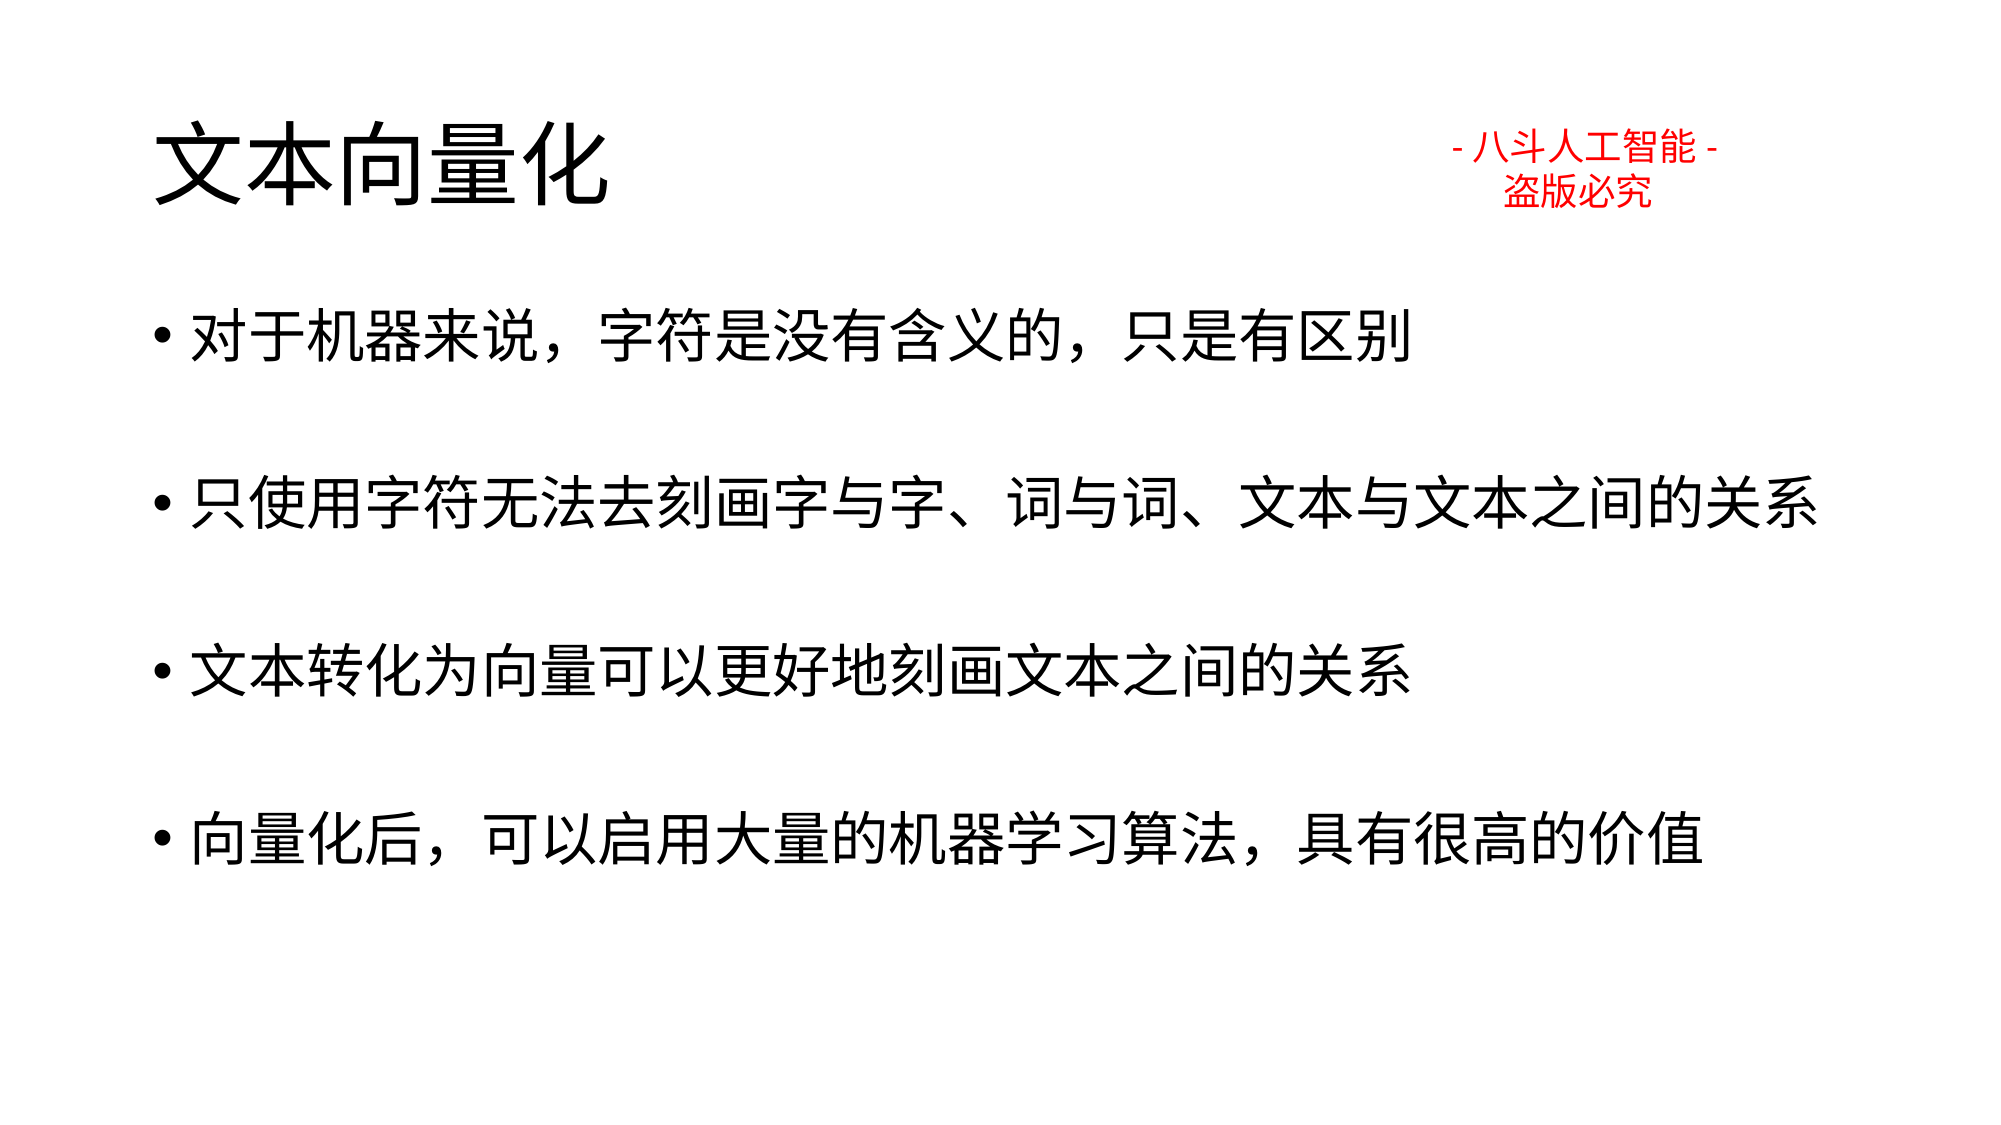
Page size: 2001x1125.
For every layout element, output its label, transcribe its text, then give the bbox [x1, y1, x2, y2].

list 对于机器来说，字符是没有含义的，只是有区别 只使用字符无法去刻画字与字、词与词、文本与文本之间的关系 文本转化为向量可以更好地刻画文本之间的关系 向量化后，可以启用大量的机器学习算法，具有很高的价值 [137, 299, 1863, 1014]
title 文本向量化 [137, 59, 1863, 278]
text_box -八斗人工智能- 盗版必究 [1437, 115, 1792, 221]
